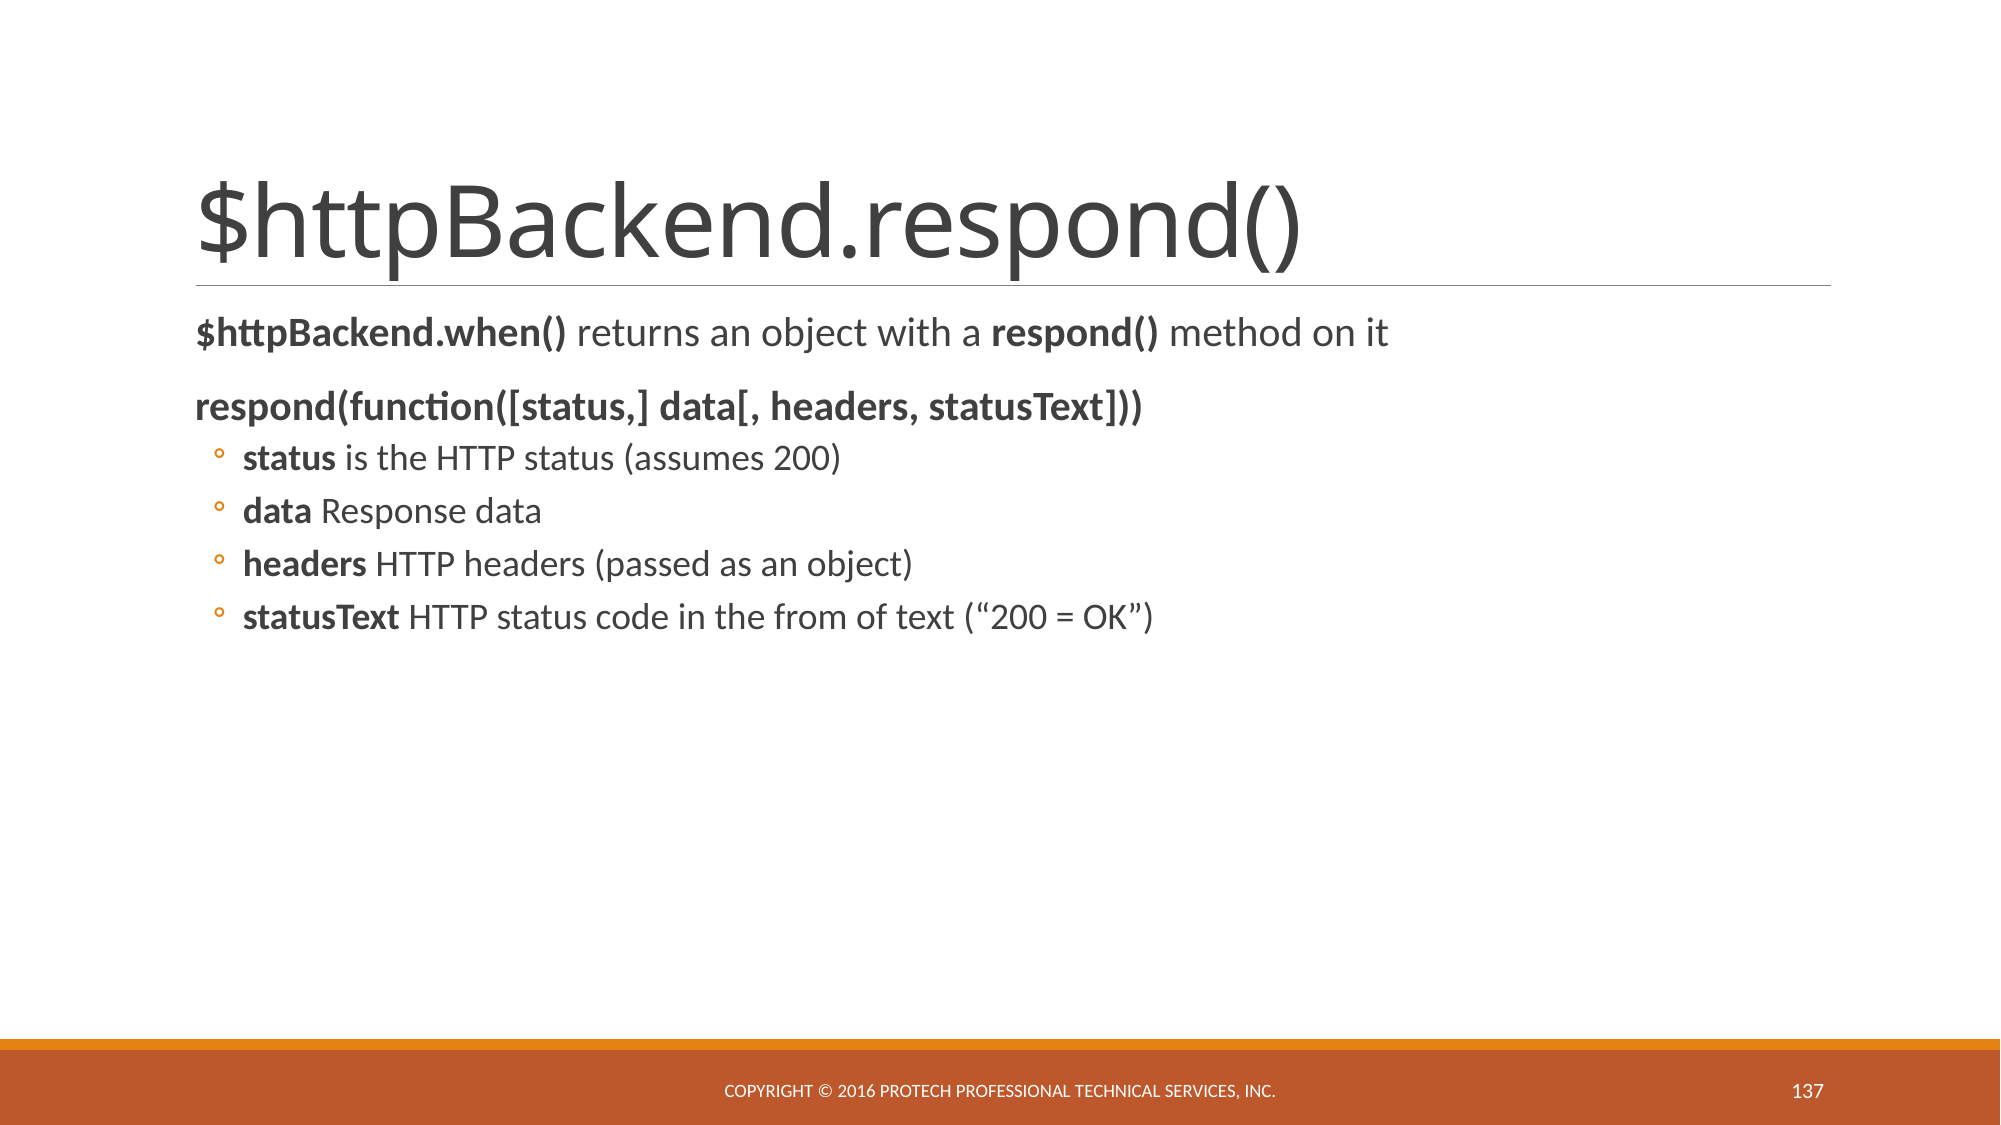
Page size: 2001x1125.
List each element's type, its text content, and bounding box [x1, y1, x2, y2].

slide_number 137 [1624, 1059, 1840, 1120]
footer Copyright © 2016 ProTech Professional Technical Services, Inc. [604, 1059, 1396, 1120]
title $httpBackend.respond() [180, 47, 1830, 285]
list $httpBackend.when() returns an object with a respond() method on it respond(function([status,] data[, headers, statusText])) status is the HTTP status (assumes 200) data Response data headers HTTP headers (passed as an object) statusText HTTP status code in the from of text (“200 = OK”) [180, 302, 1830, 963]
